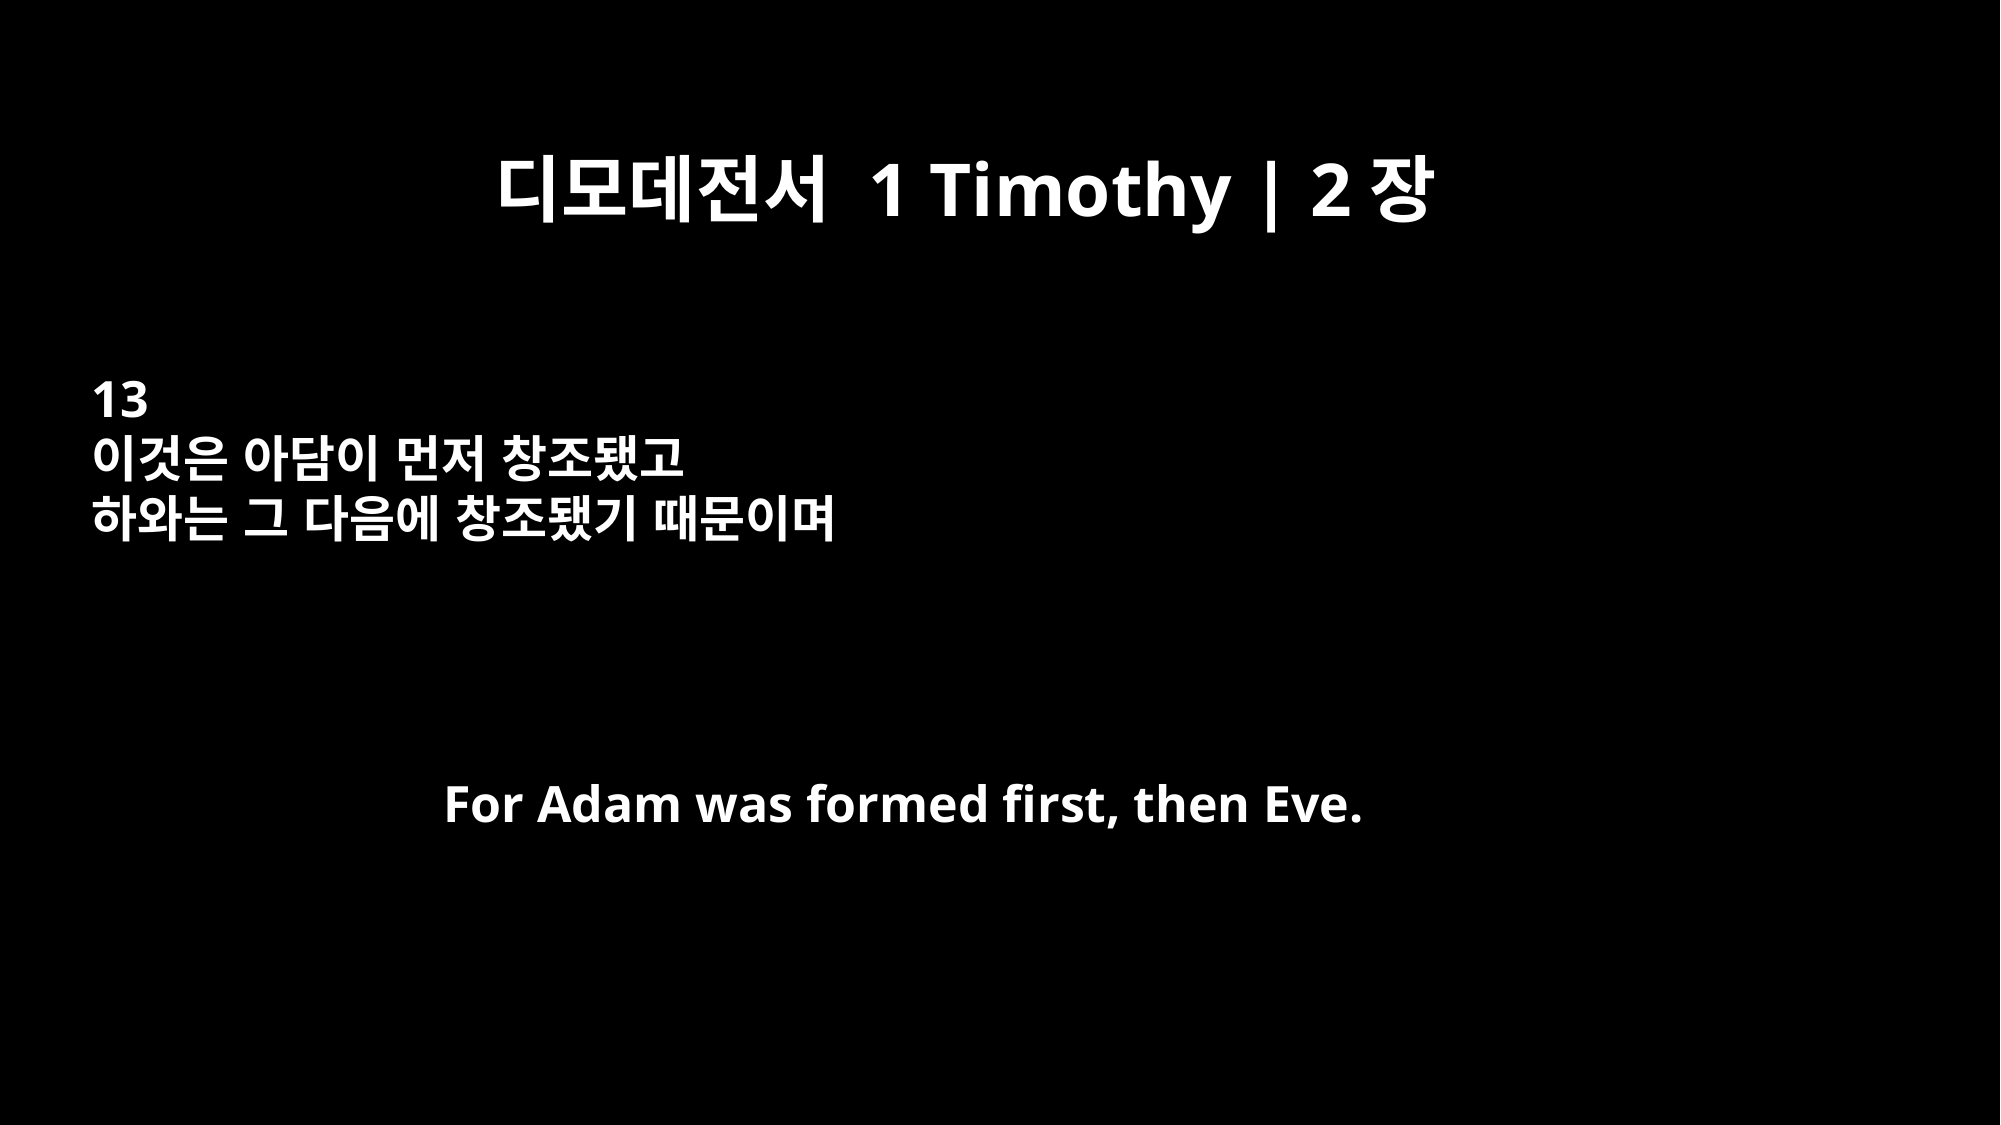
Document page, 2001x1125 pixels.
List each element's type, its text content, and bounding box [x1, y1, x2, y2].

text_box 13 이것은 아담이 먼저 창조됐고 하와는 그 다음에 창조됐기 때문이며 [76, 359, 853, 555]
text_box 디모데전서 1 Timothy | 2장 [479, 136, 1453, 239]
text_box For Adam was formed first, then Eve. [428, 764, 1379, 840]
